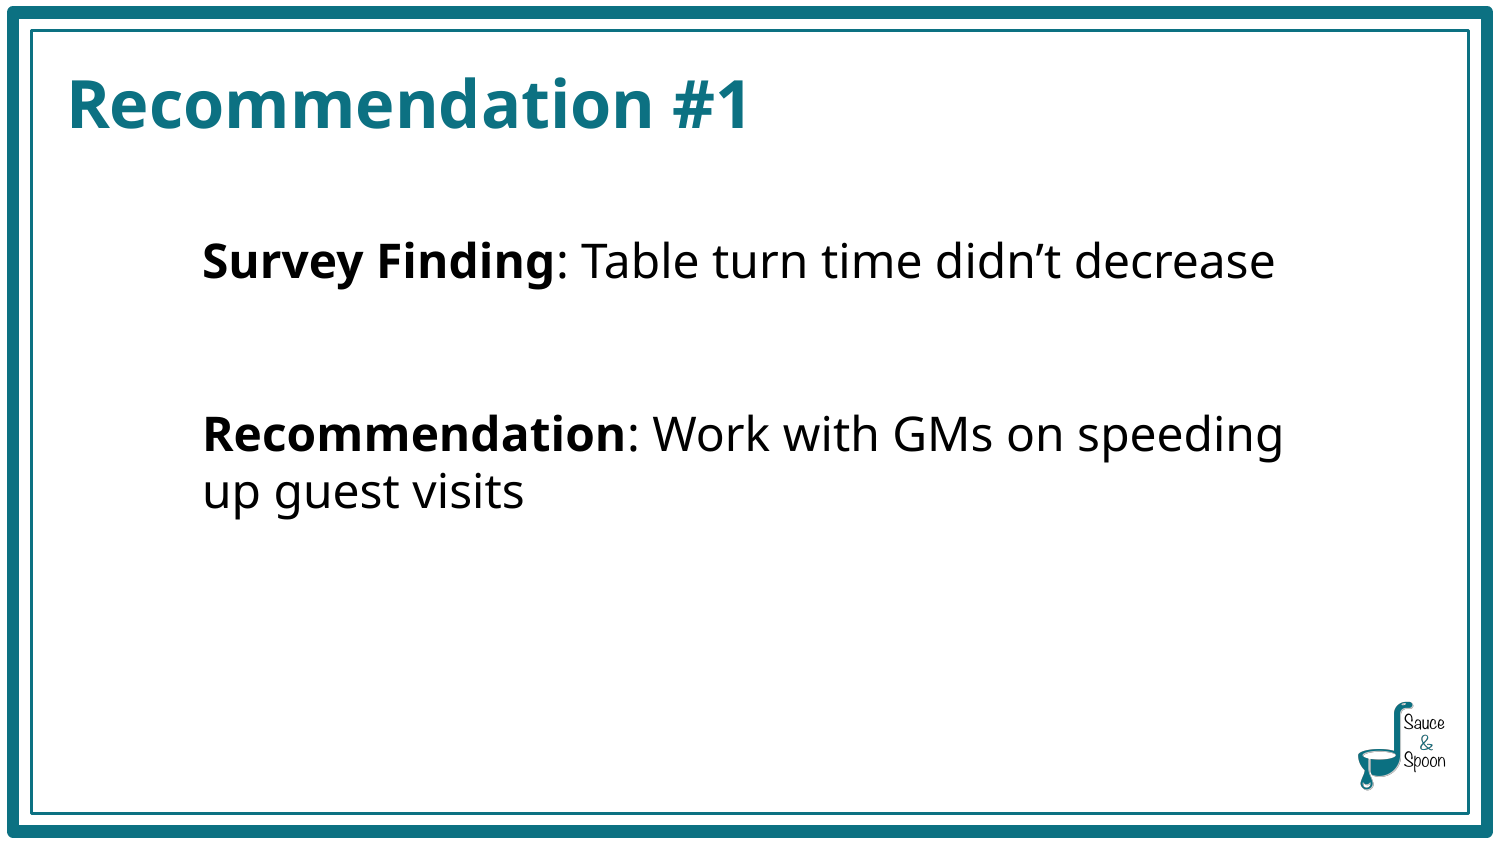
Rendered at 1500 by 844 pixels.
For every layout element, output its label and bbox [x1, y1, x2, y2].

picture [1342, 683, 1468, 810]
text_box [12, 12, 1488, 832]
